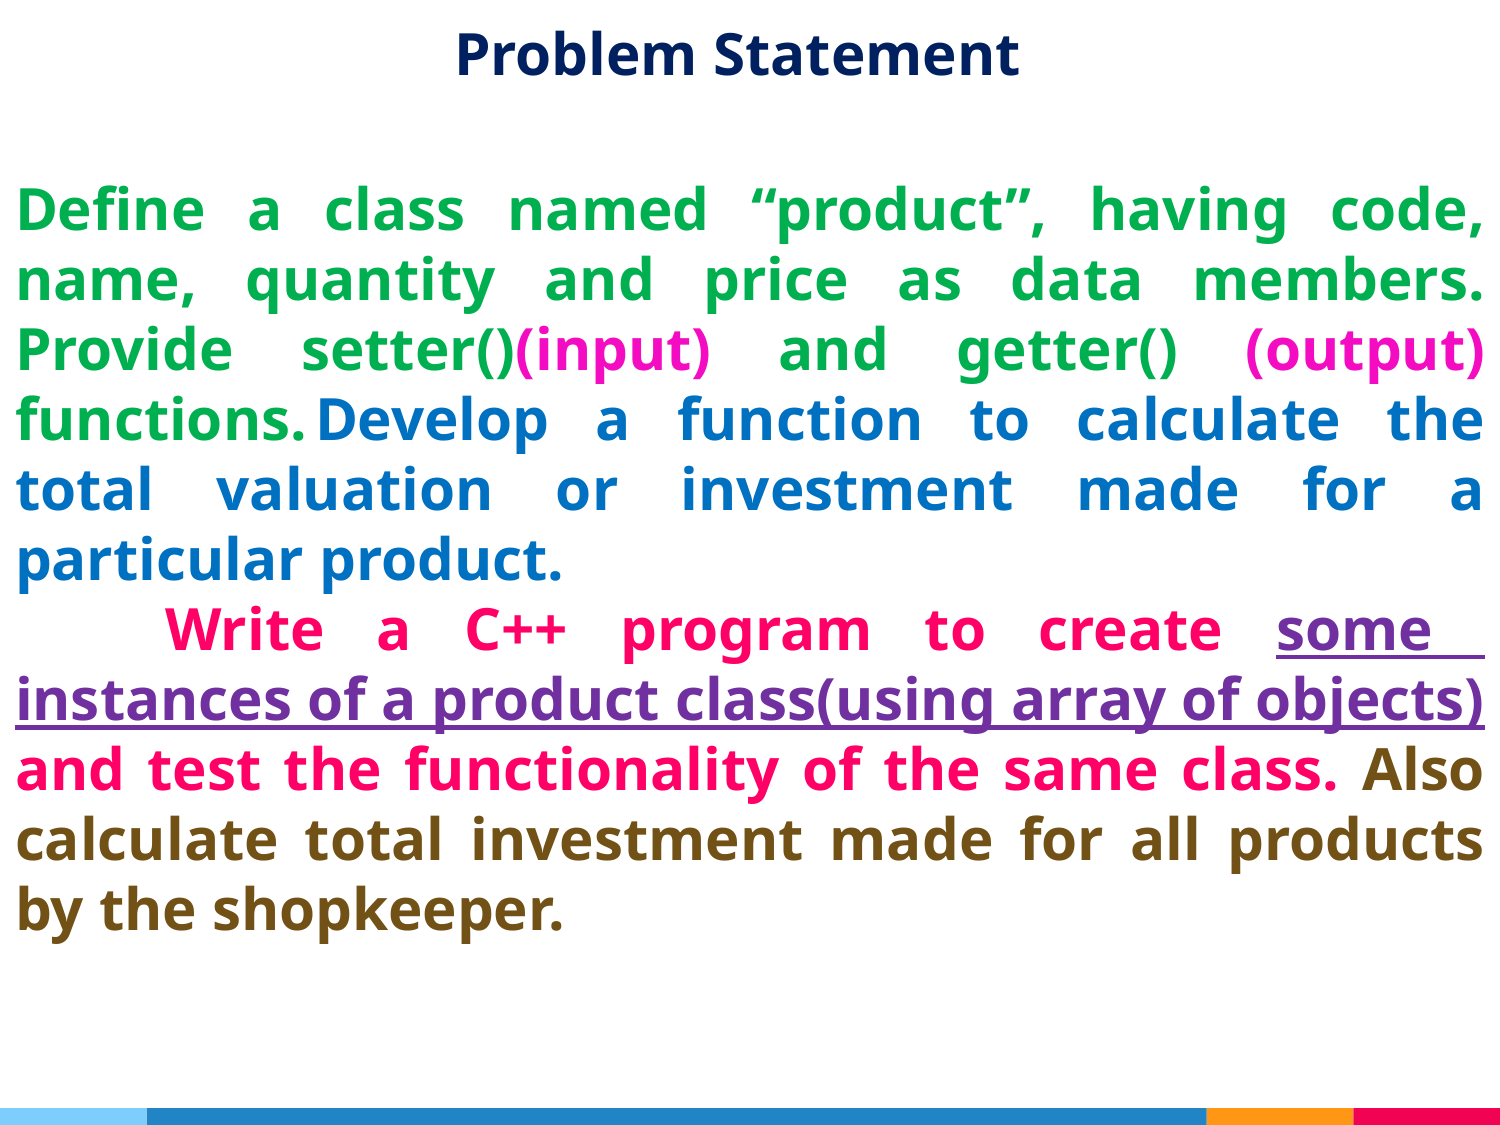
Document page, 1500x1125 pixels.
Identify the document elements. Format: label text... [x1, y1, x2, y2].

title Problem Statement [0, 24, 1475, 87]
list Define a class named “product”, having code, name, quantity and price as data members. Provide setter()(input) and getter() (output) functions. Develop a function to calculate the total valuation or investment made for a particular product. Write a C++ program to create some instances of a product class(using array of objects) and test the functionality of the same class. Also calculate total investment made for all products by the shopkeeper. [0, 87, 1500, 325]
